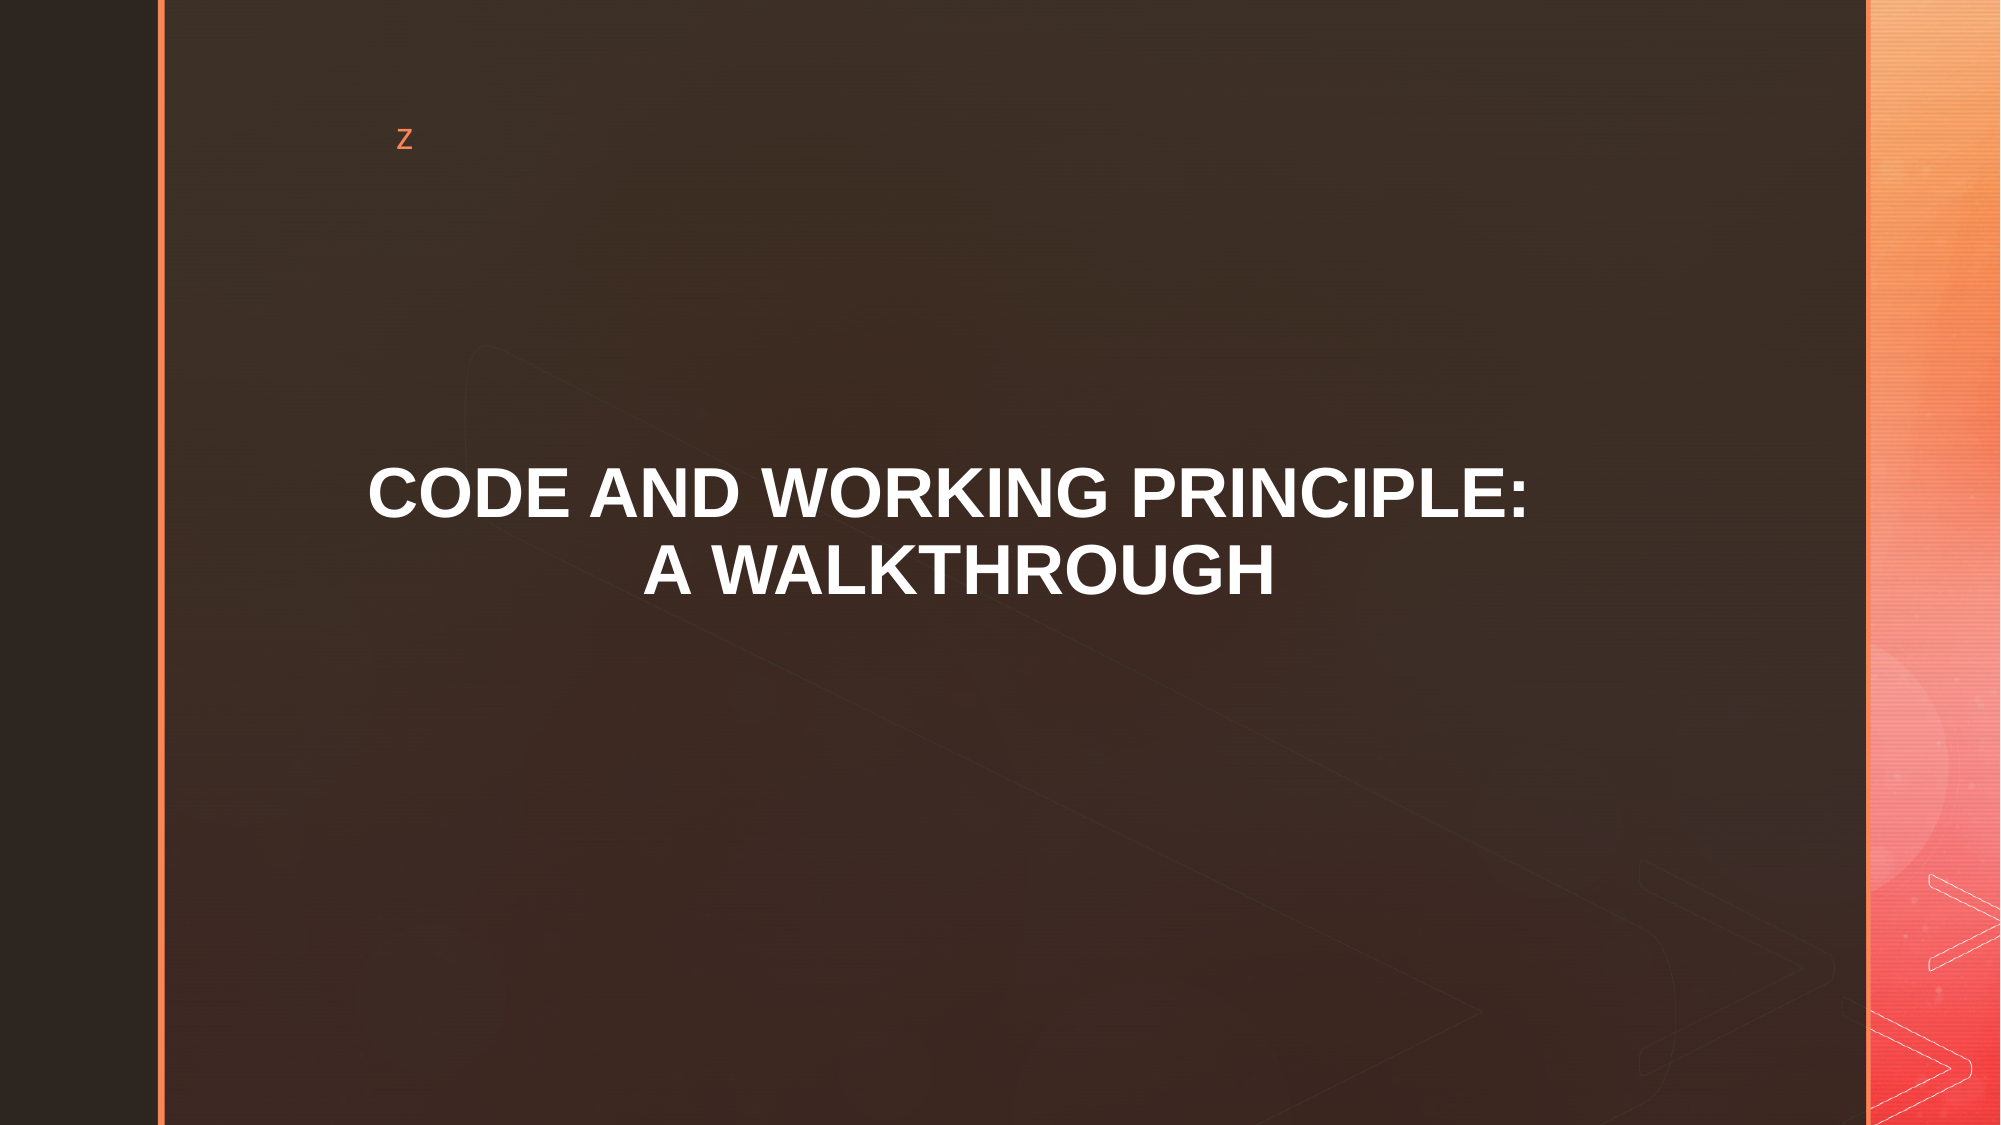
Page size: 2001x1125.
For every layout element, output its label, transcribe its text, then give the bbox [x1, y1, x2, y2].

title CODE AND WORKING PRINCIPLE: A WALKTHROUGH [79, 449, 1840, 692]
picture [1871, 0, 2001, 1125]
